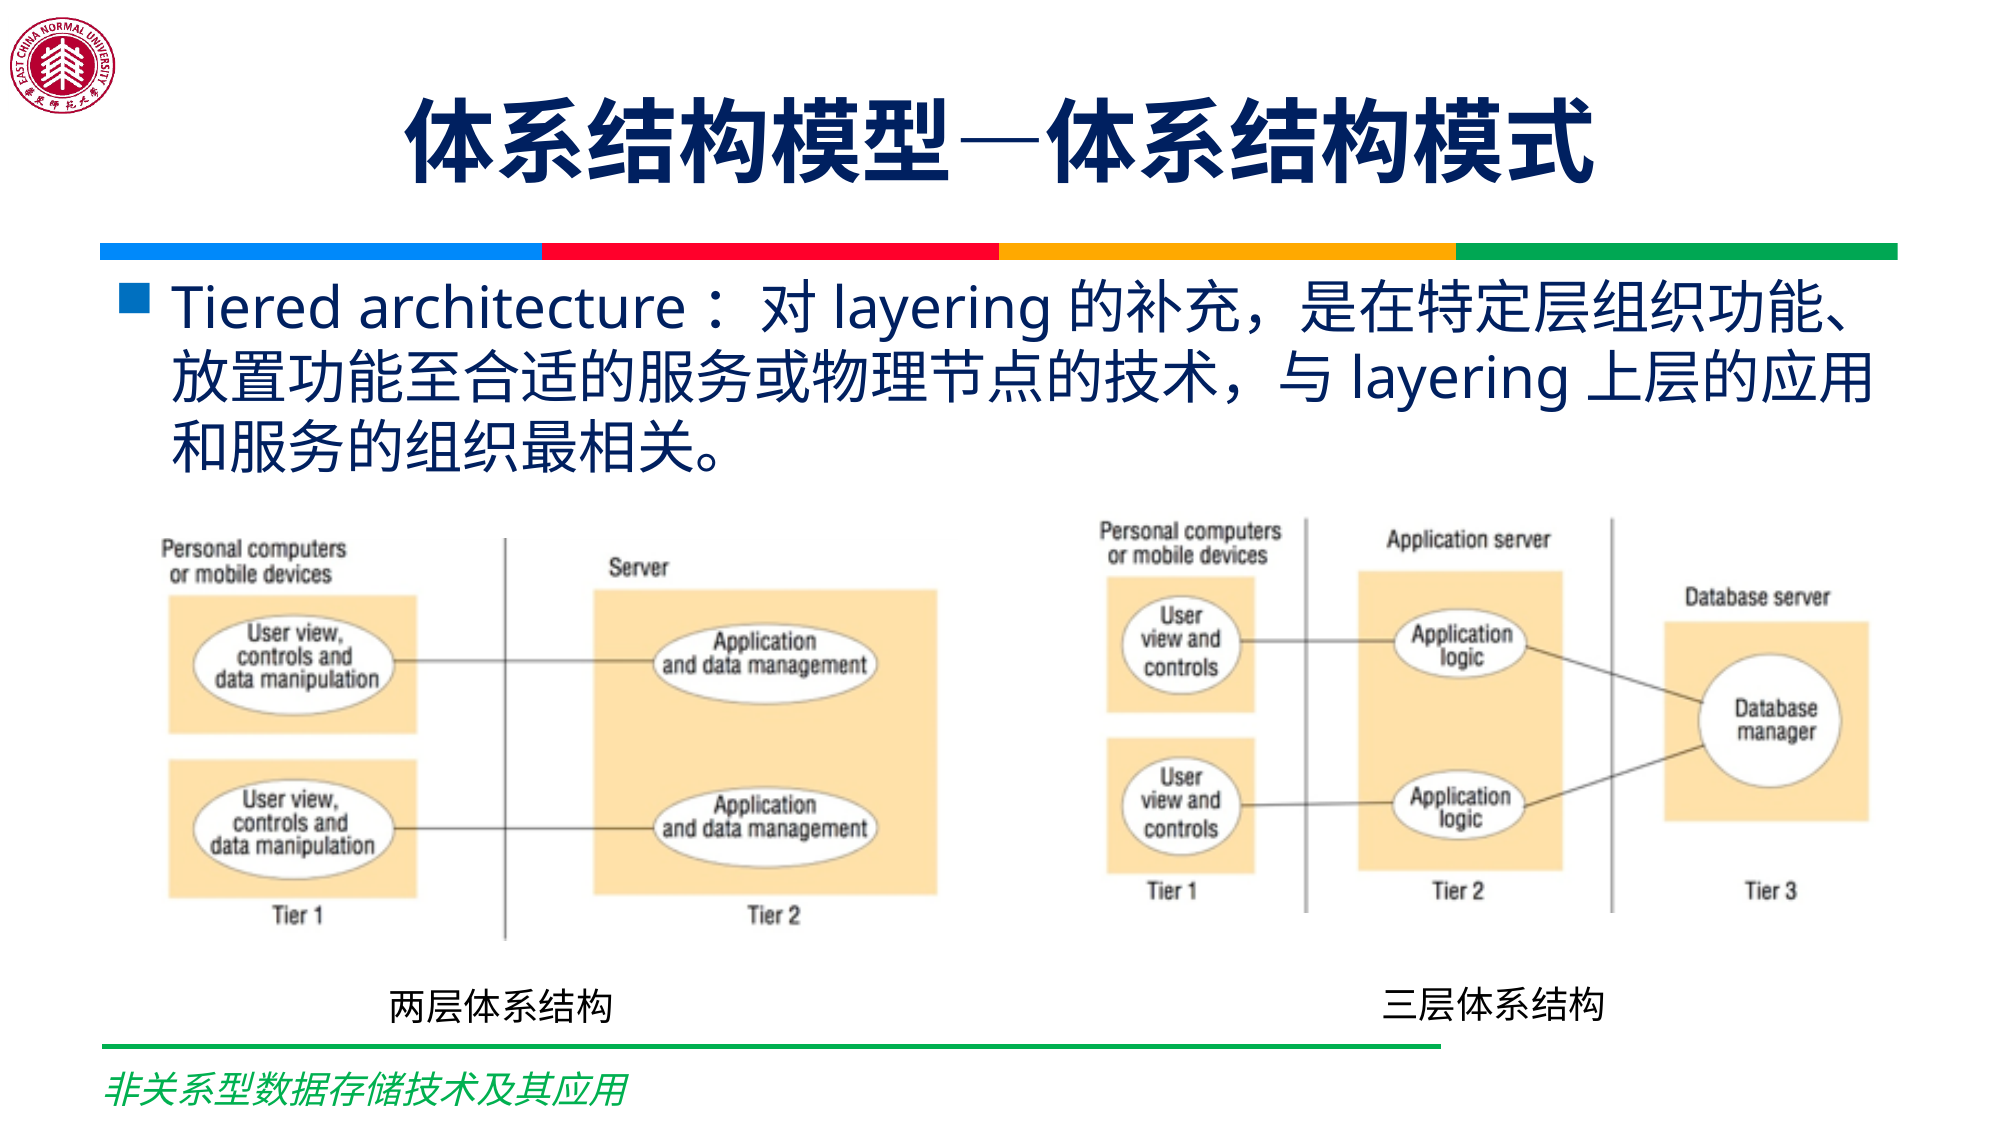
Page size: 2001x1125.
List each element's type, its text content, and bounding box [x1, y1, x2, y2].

list Tiered architecture：对layering的补充，是在特定层组织功能、放置功能至合适的服务或物理节点的技术，与layering上层的应用和服务的组织最相关。 [99, 262, 1900, 1005]
picture [86, 243, 1898, 260]
text_box 三层体系结构 [1366, 973, 1768, 1034]
title 体系结构模型—体系结构模式 [99, 45, 1900, 233]
picture [8, 16, 116, 114]
text_box 两层体系结构 [373, 975, 776, 1036]
picture [149, 538, 958, 941]
picture [1094, 511, 1876, 914]
